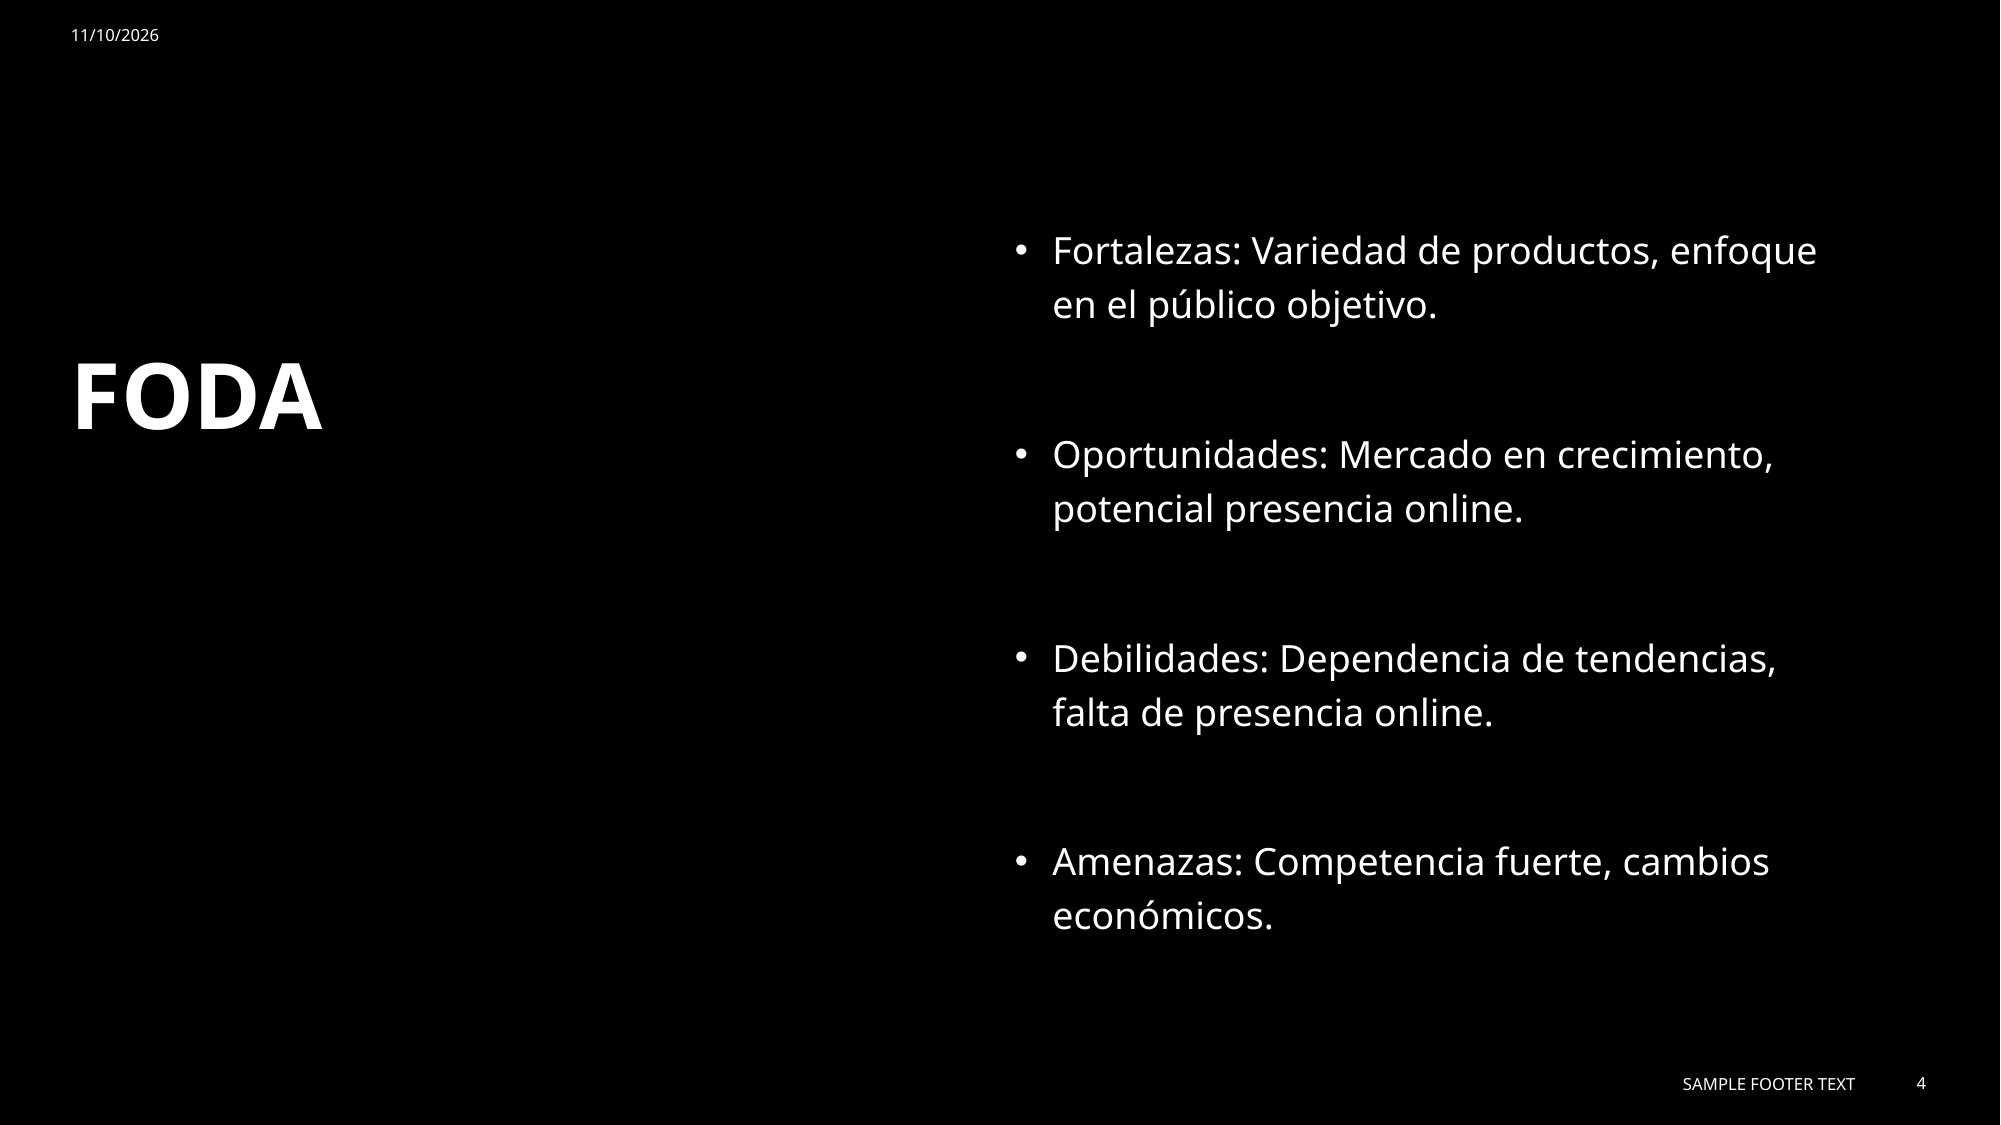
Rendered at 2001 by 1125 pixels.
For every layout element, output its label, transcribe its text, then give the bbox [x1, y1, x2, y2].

slide_number 4 [1870, 1054, 1942, 1114]
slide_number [55, 10, 506, 63]
title FODA [55, 342, 759, 1084]
list Fortalezas: Variedad de productos, enfoque en el público objetivo. Oportunidades: Mercado en crecimiento, potencial presencia online. Debilidades: Dependencia de tendencias, falta de presencia online. Amenazas: Competencia fuerte, cambios económicos. [999, 210, 1844, 958]
footer Sample Footer Text [1204, 1053, 1871, 1114]
